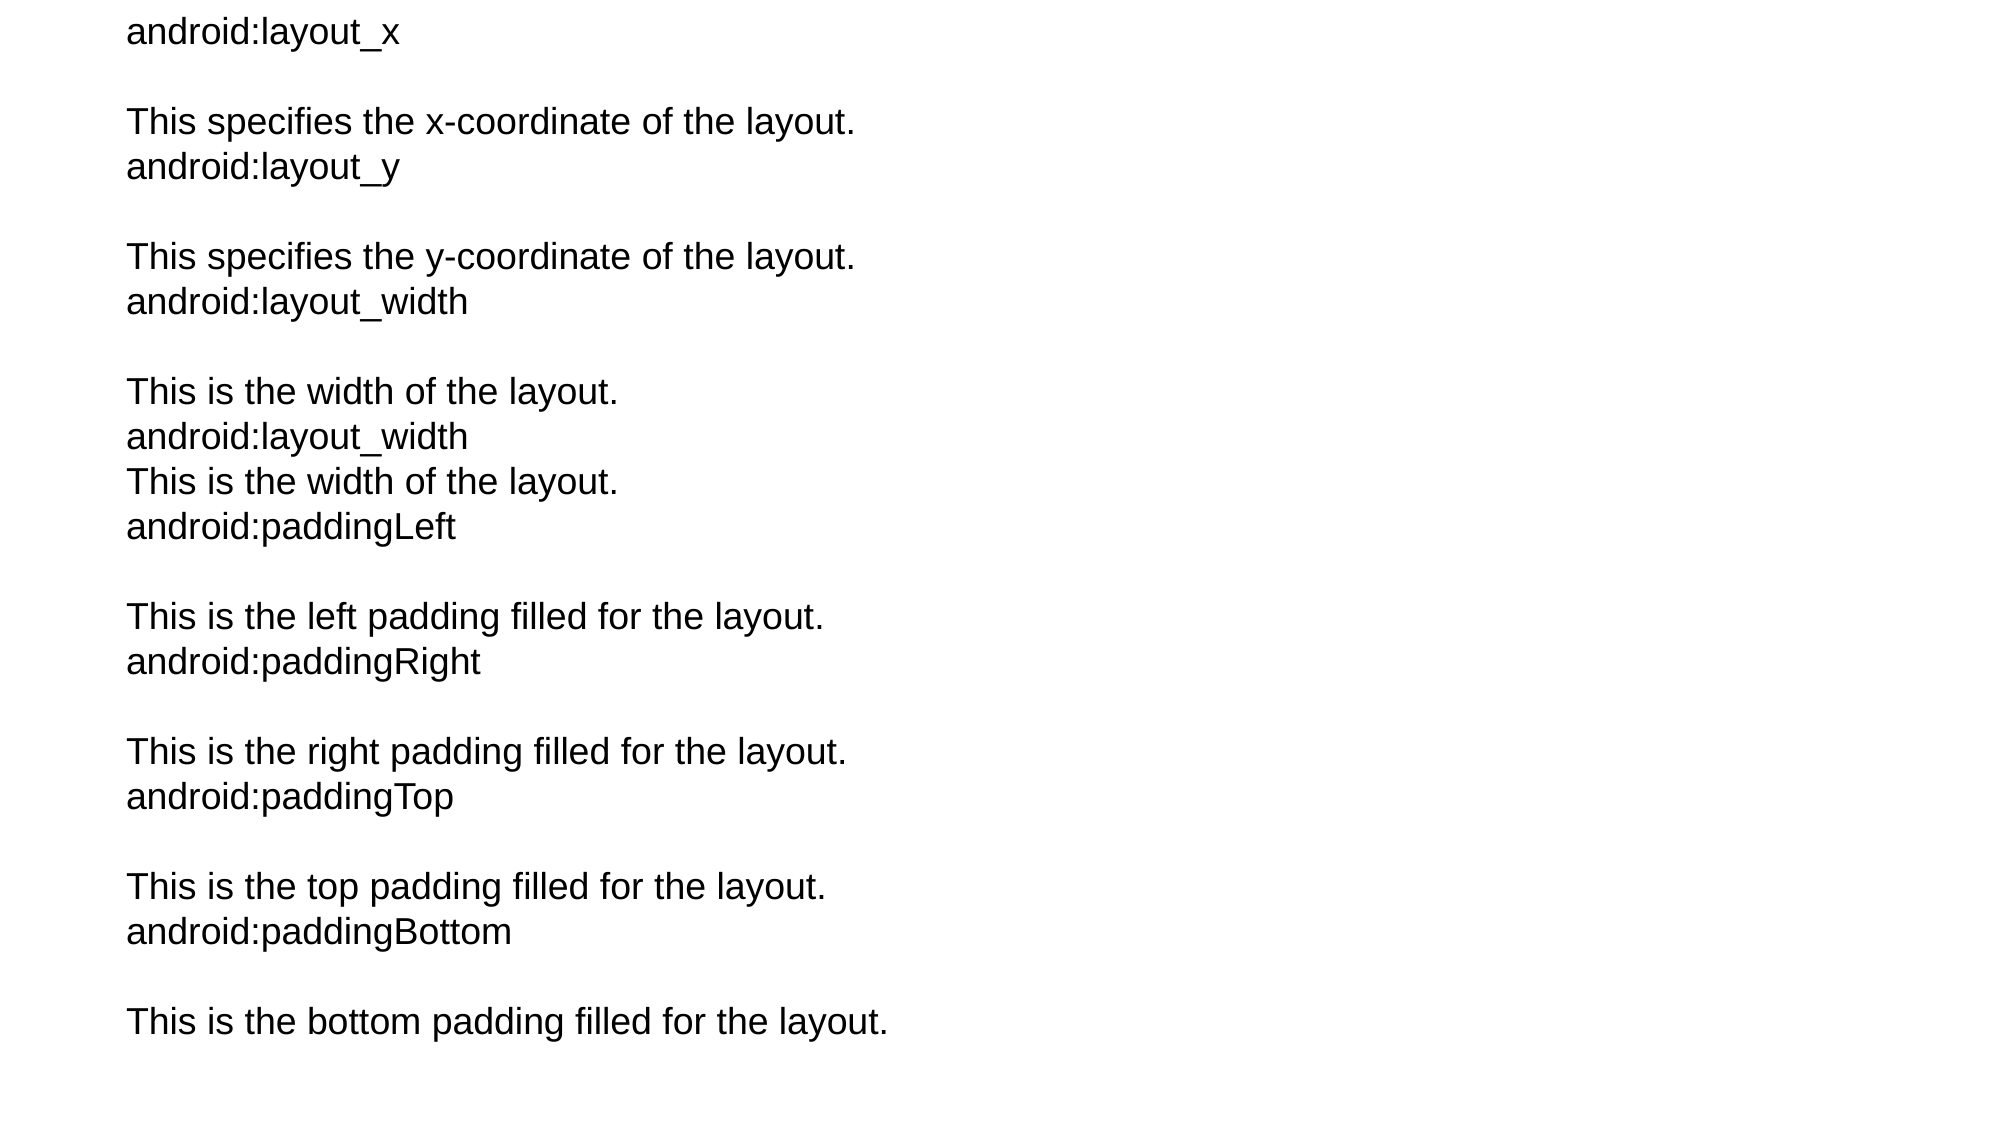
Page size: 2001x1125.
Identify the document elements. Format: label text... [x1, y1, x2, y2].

text_box android:layout_x This specifies the x-coordinate of the layout. android:layout_y This specifies the y-coordinate of the layout. android:layout_width This is the width of the layout. android:layout_width This is the width of the layout. android:paddingLeft This is the left padding filled for the layout. android:paddingRight This is the right padding filled for the layout. android:paddingTop This is the top padding filled for the layout. android:paddingBottom This is the bottom padding filled for the layout. [111, 0, 2000, 1050]
